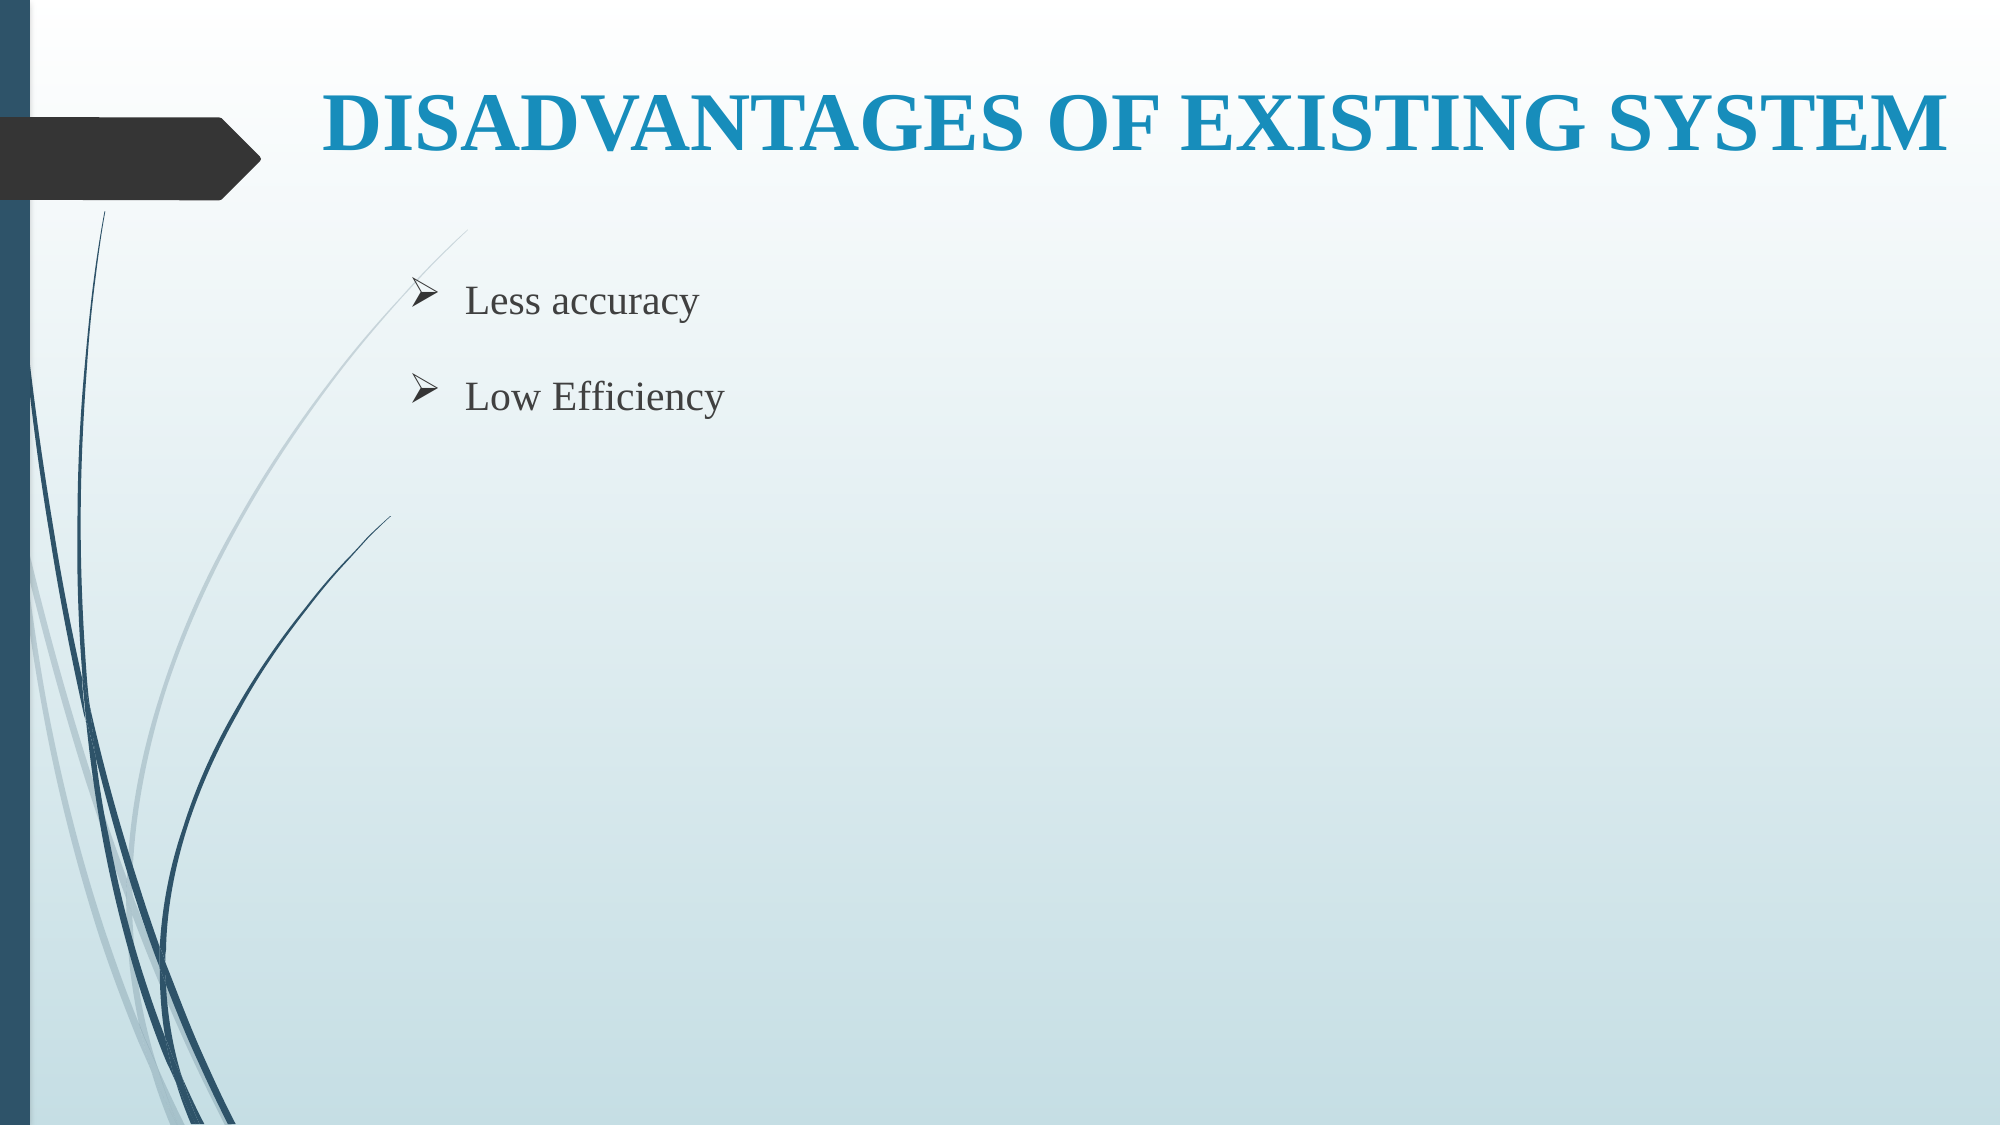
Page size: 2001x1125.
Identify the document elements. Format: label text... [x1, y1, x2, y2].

list Less accuracy Low Efficiency [393, 240, 1728, 1066]
title DISADVANTAGES OF EXISTING SYSTEM [297, 59, 1975, 277]
